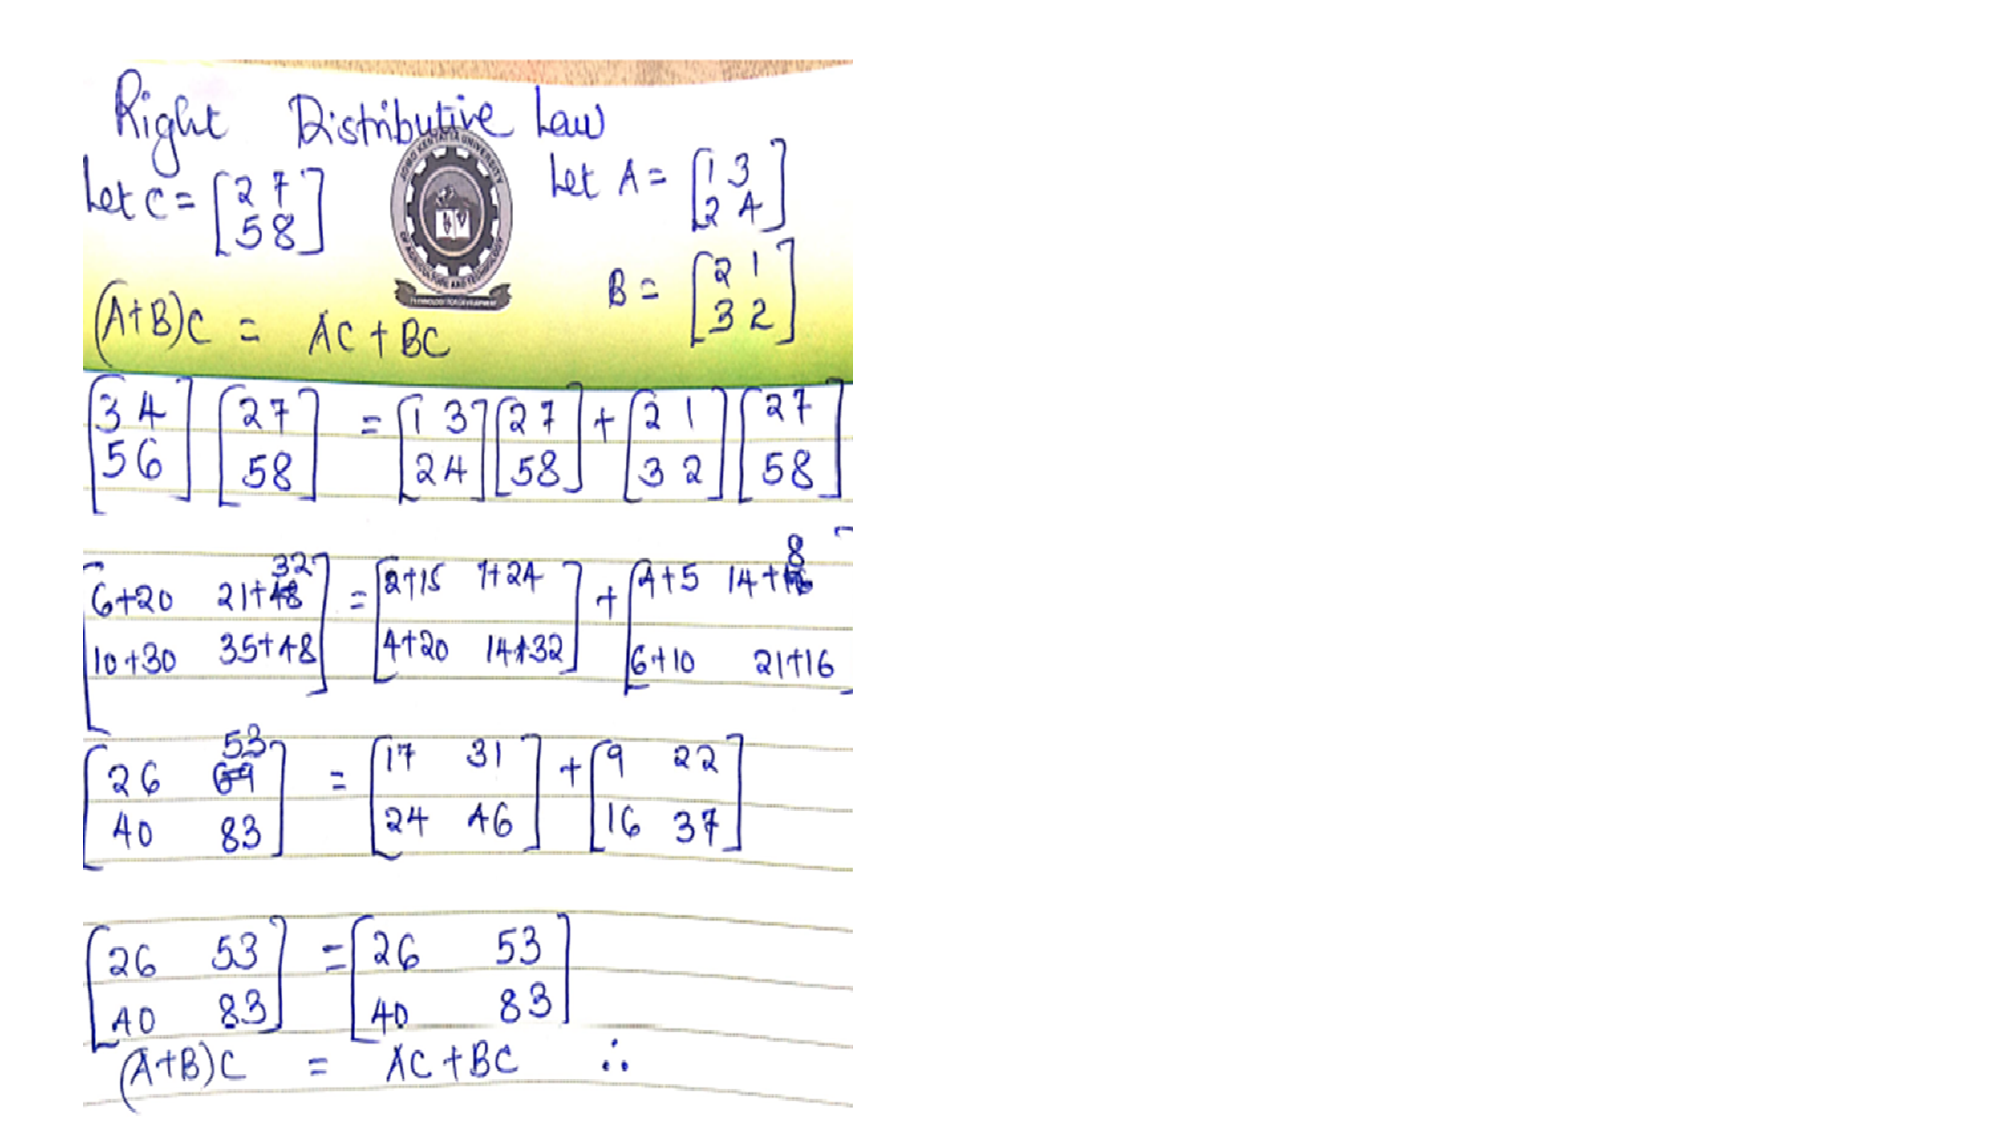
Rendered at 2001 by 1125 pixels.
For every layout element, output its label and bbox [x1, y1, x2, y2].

list [82, 43, 854, 1125]
